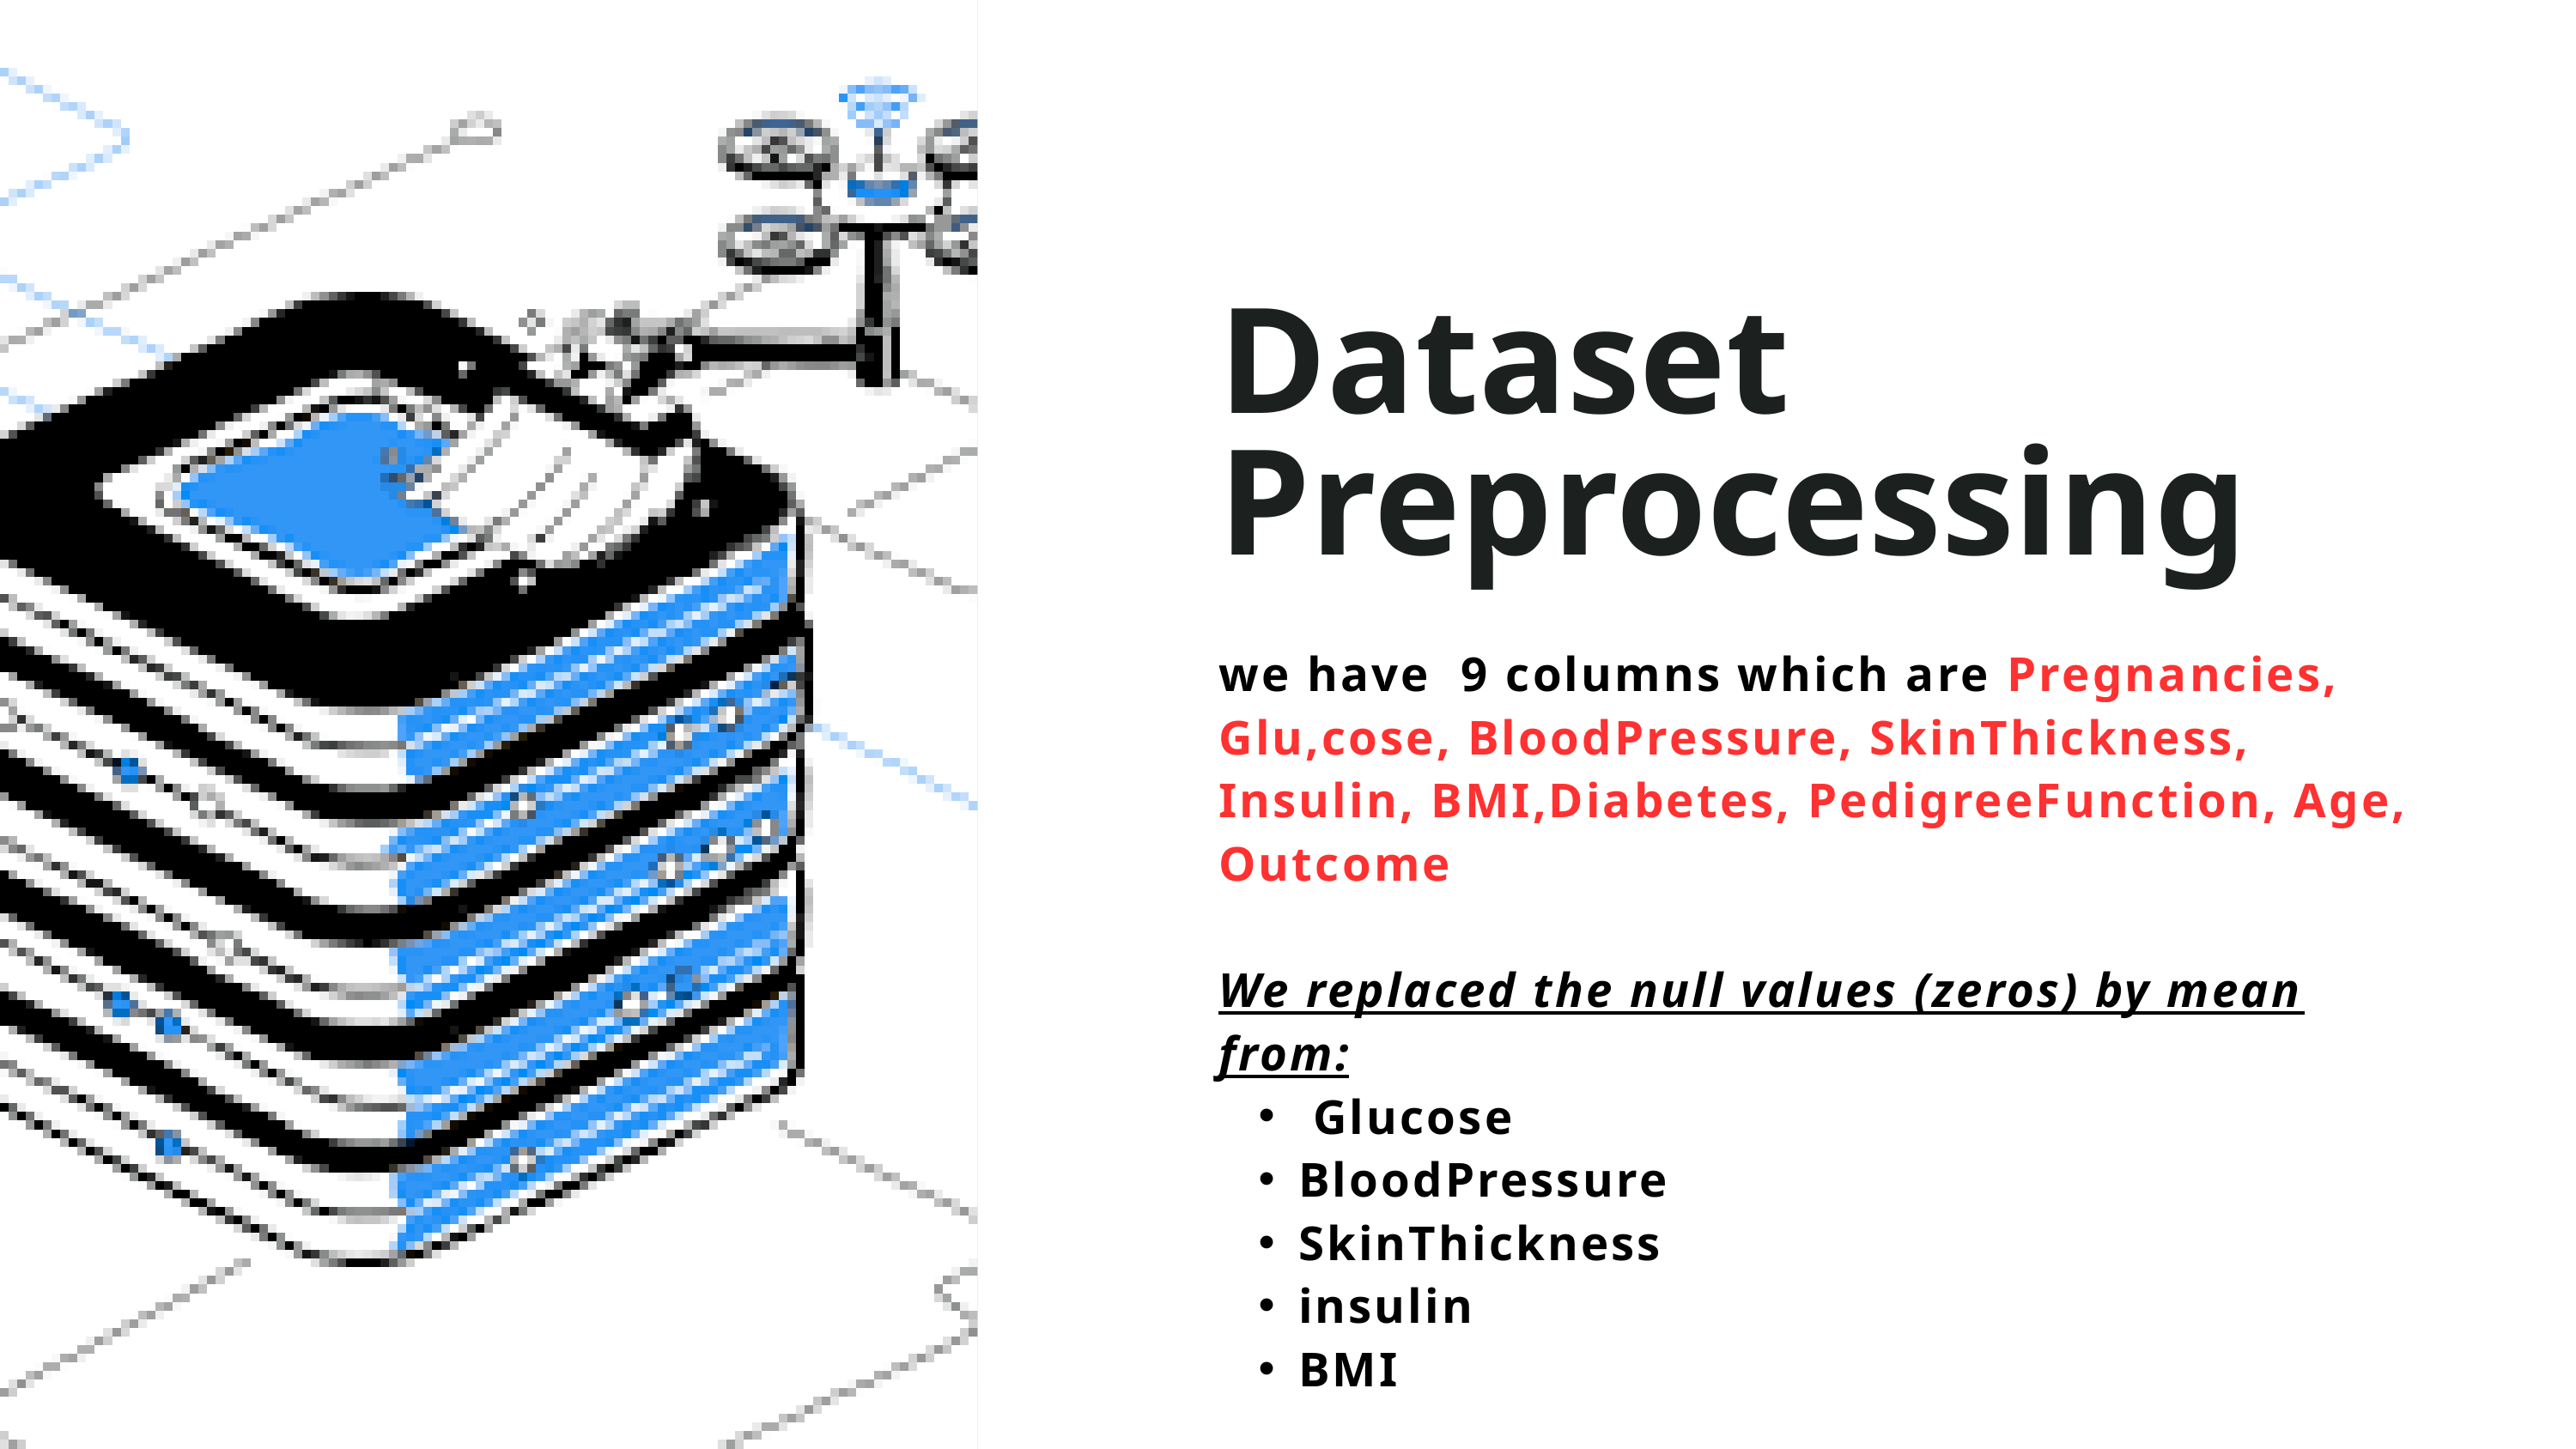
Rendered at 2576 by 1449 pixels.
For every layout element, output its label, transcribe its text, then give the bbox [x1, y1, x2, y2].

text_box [0, 0, 978, 1449]
text_box Dataset Preprocessing [1218, 300, 2432, 585]
text_box we have 9 columns which are Pregnancies, Glu,cose, BloodPressure, SkinThickness, Insulin, BMI,Diabetes, PedigreeFunction, Age, Outcome We replaced the null values (zeros) by mean from: Glucose BloodPressure SkinThickness insulin BMI [1218, 637, 2432, 1449]
